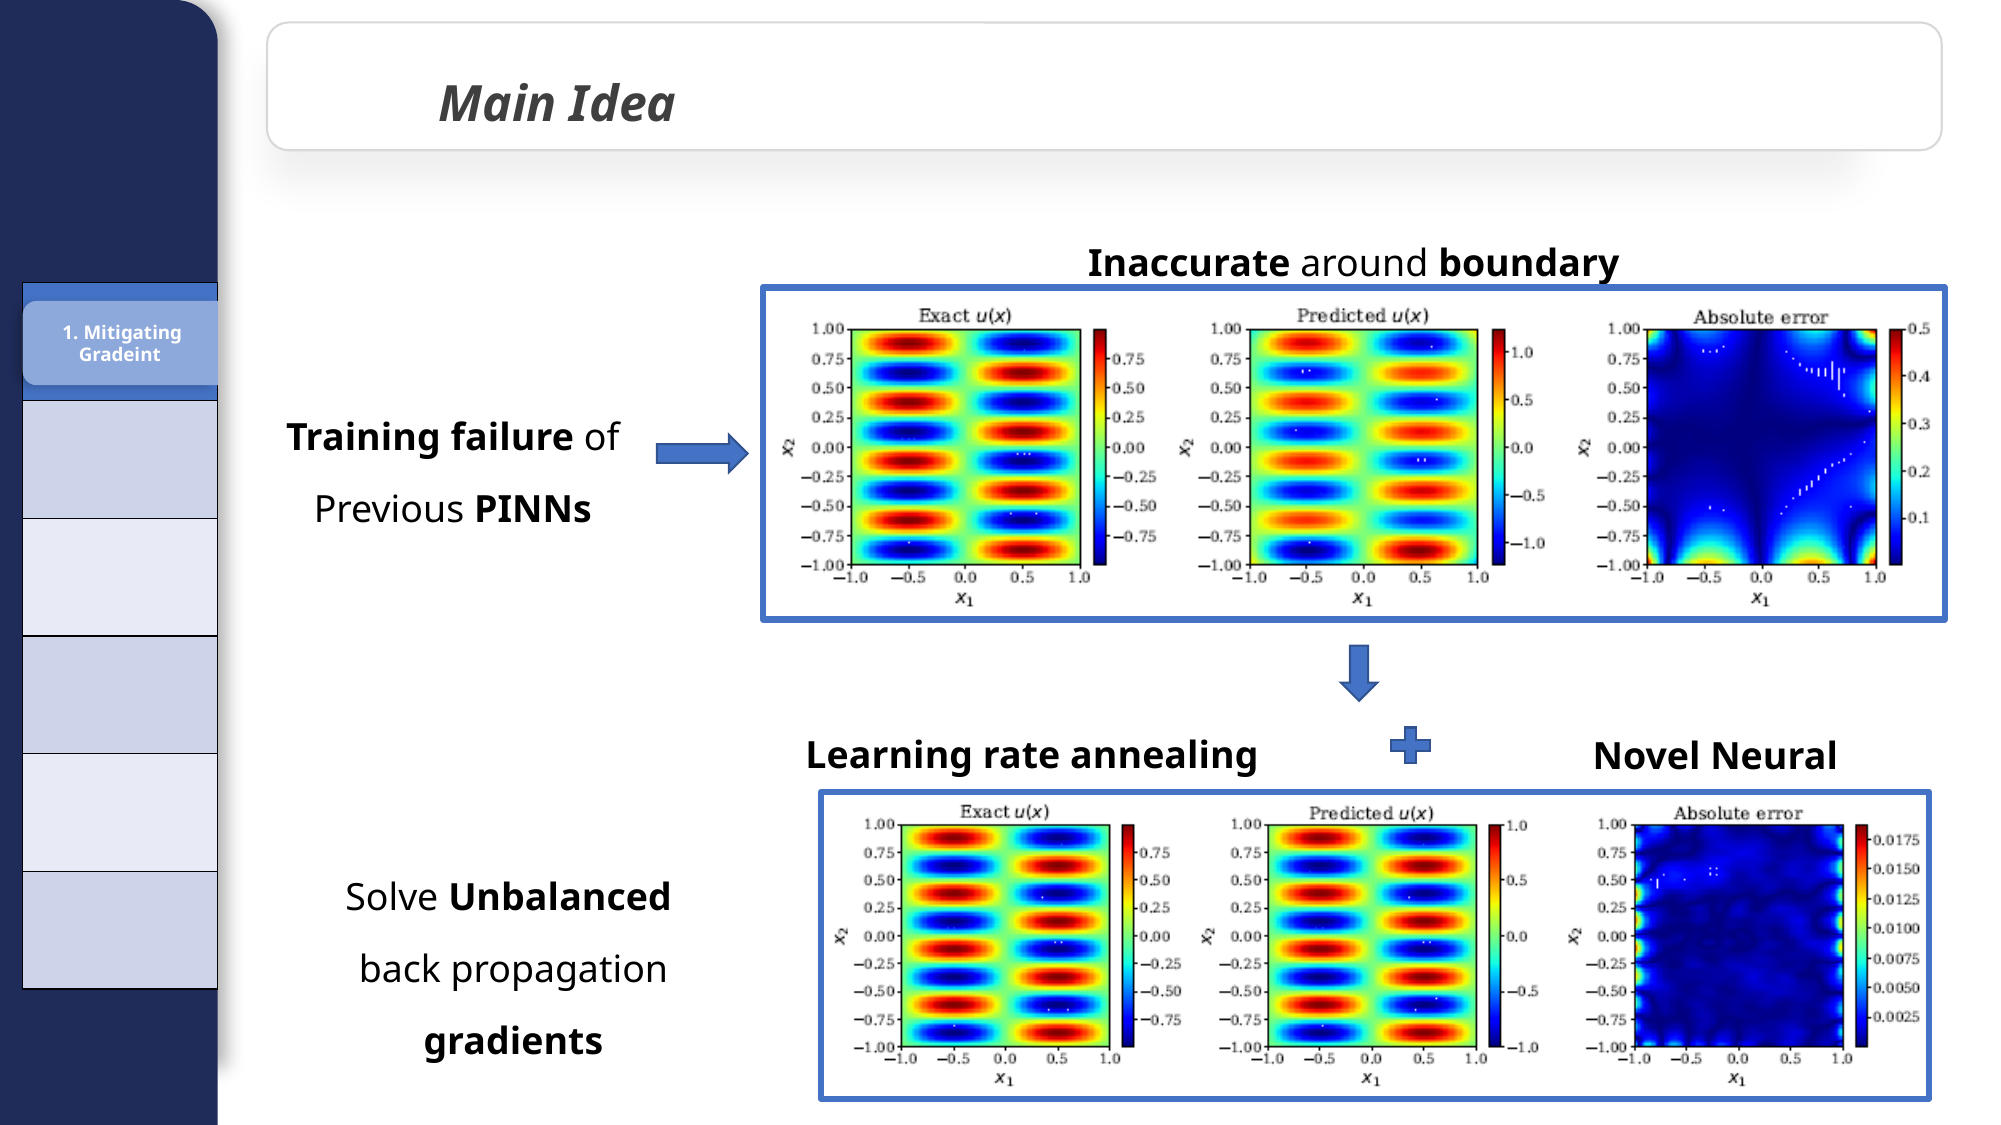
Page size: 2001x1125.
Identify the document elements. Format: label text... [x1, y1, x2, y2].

table_cell [23, 872, 217, 988]
table_cell [23, 754, 217, 871]
table_cell [23, 637, 217, 753]
text_box Main Idea [266, 22, 1942, 151]
text_box Solve Unbalanced back propagation gradients [255, 838, 772, 1070]
text_box Inaccurate around boundary conditions [989, 204, 1719, 284]
text_box [1340, 645, 1378, 701]
text_box 1. Mitigating Gradeint [26, 304, 218, 382]
text_box [656, 434, 748, 473]
text_box [22, 305, 26, 381]
table_cell [23, 519, 217, 635]
picture [765, 290, 1942, 617]
text_box [0, 0, 218, 1125]
text_box [1391, 727, 1430, 763]
text_box Training failure of Previous PINNs [268, 378, 637, 538]
table_header [23, 283, 217, 302]
text_box Learning rate annealing algorithm [707, 696, 1357, 856]
text_box [28, 300, 218, 304]
table_header [23, 387, 217, 400]
text_box [27, 382, 218, 386]
picture [824, 794, 1926, 1096]
text_box Novel Neural Architecture [1464, 697, 1967, 857]
table_cell [23, 401, 217, 518]
